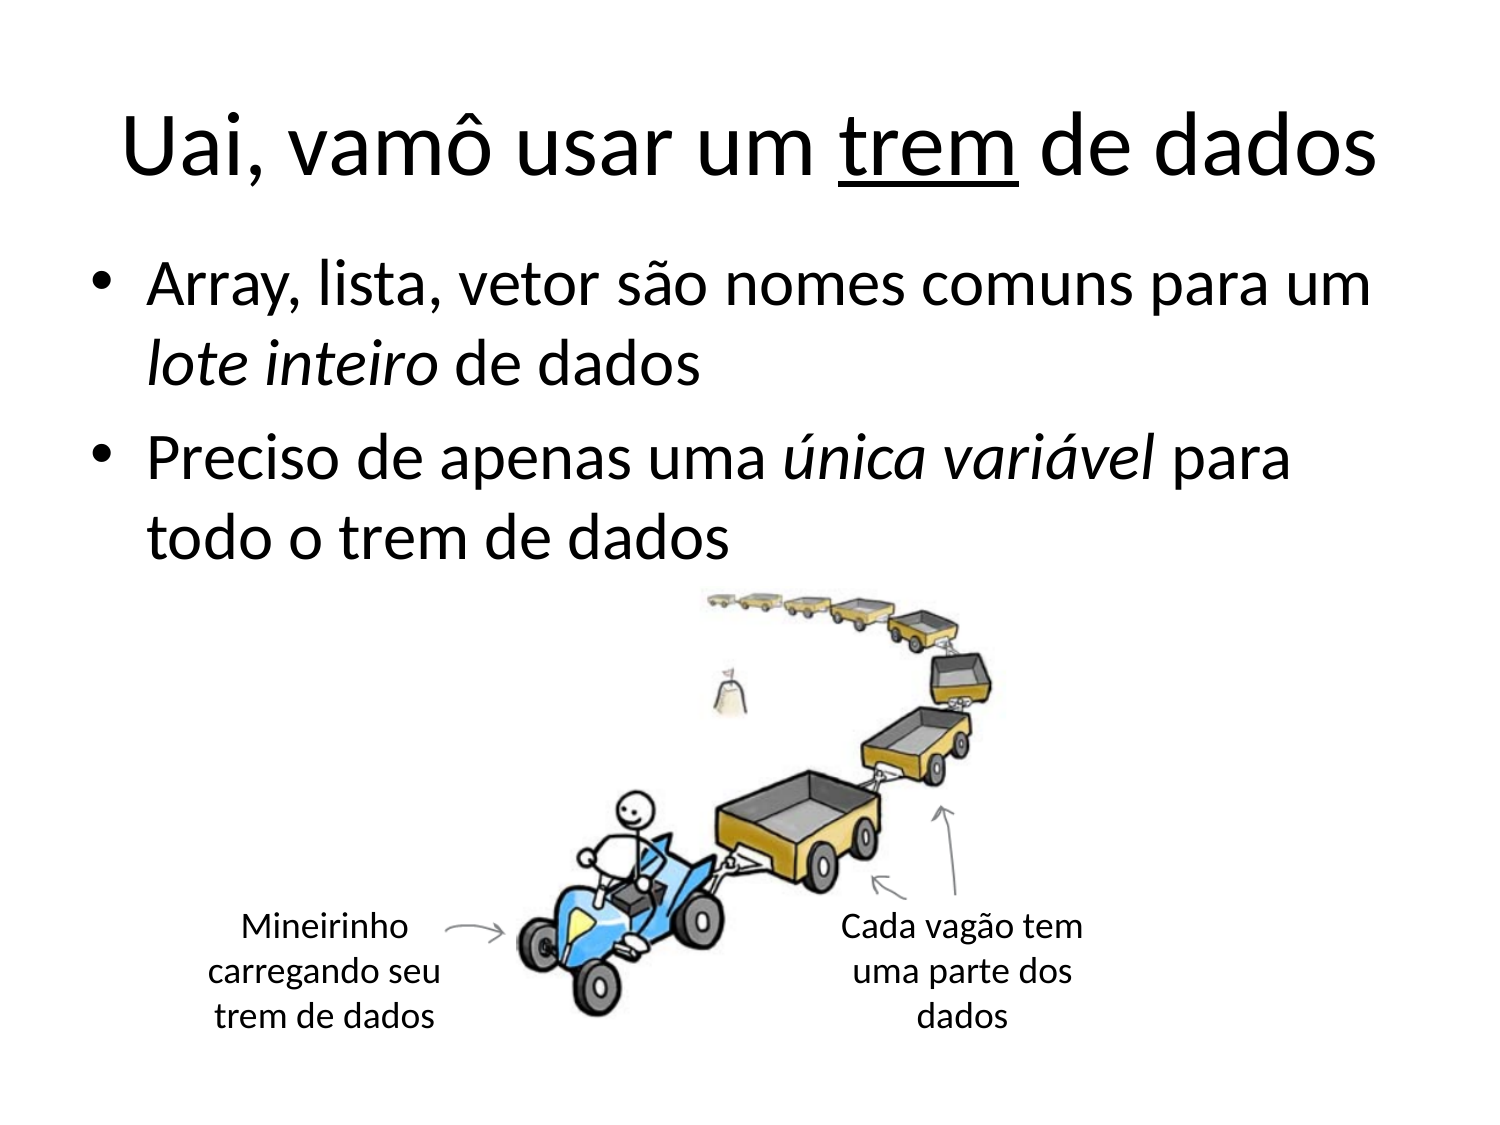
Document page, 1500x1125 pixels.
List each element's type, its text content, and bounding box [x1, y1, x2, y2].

list Array, lista, vetor são nomes comuns para um lote inteiro de dados Preciso de apenas uma única variável para todo o trem de dados [75, 231, 1425, 1005]
picture [442, 585, 1012, 1024]
text_box Mineirinho carregando seu trem de dados [159, 893, 491, 1043]
title Uai, vamô usar um trem de dados [75, 45, 1425, 231]
text_box Cada vagão tem uma parte dos dados [797, 893, 1128, 1043]
